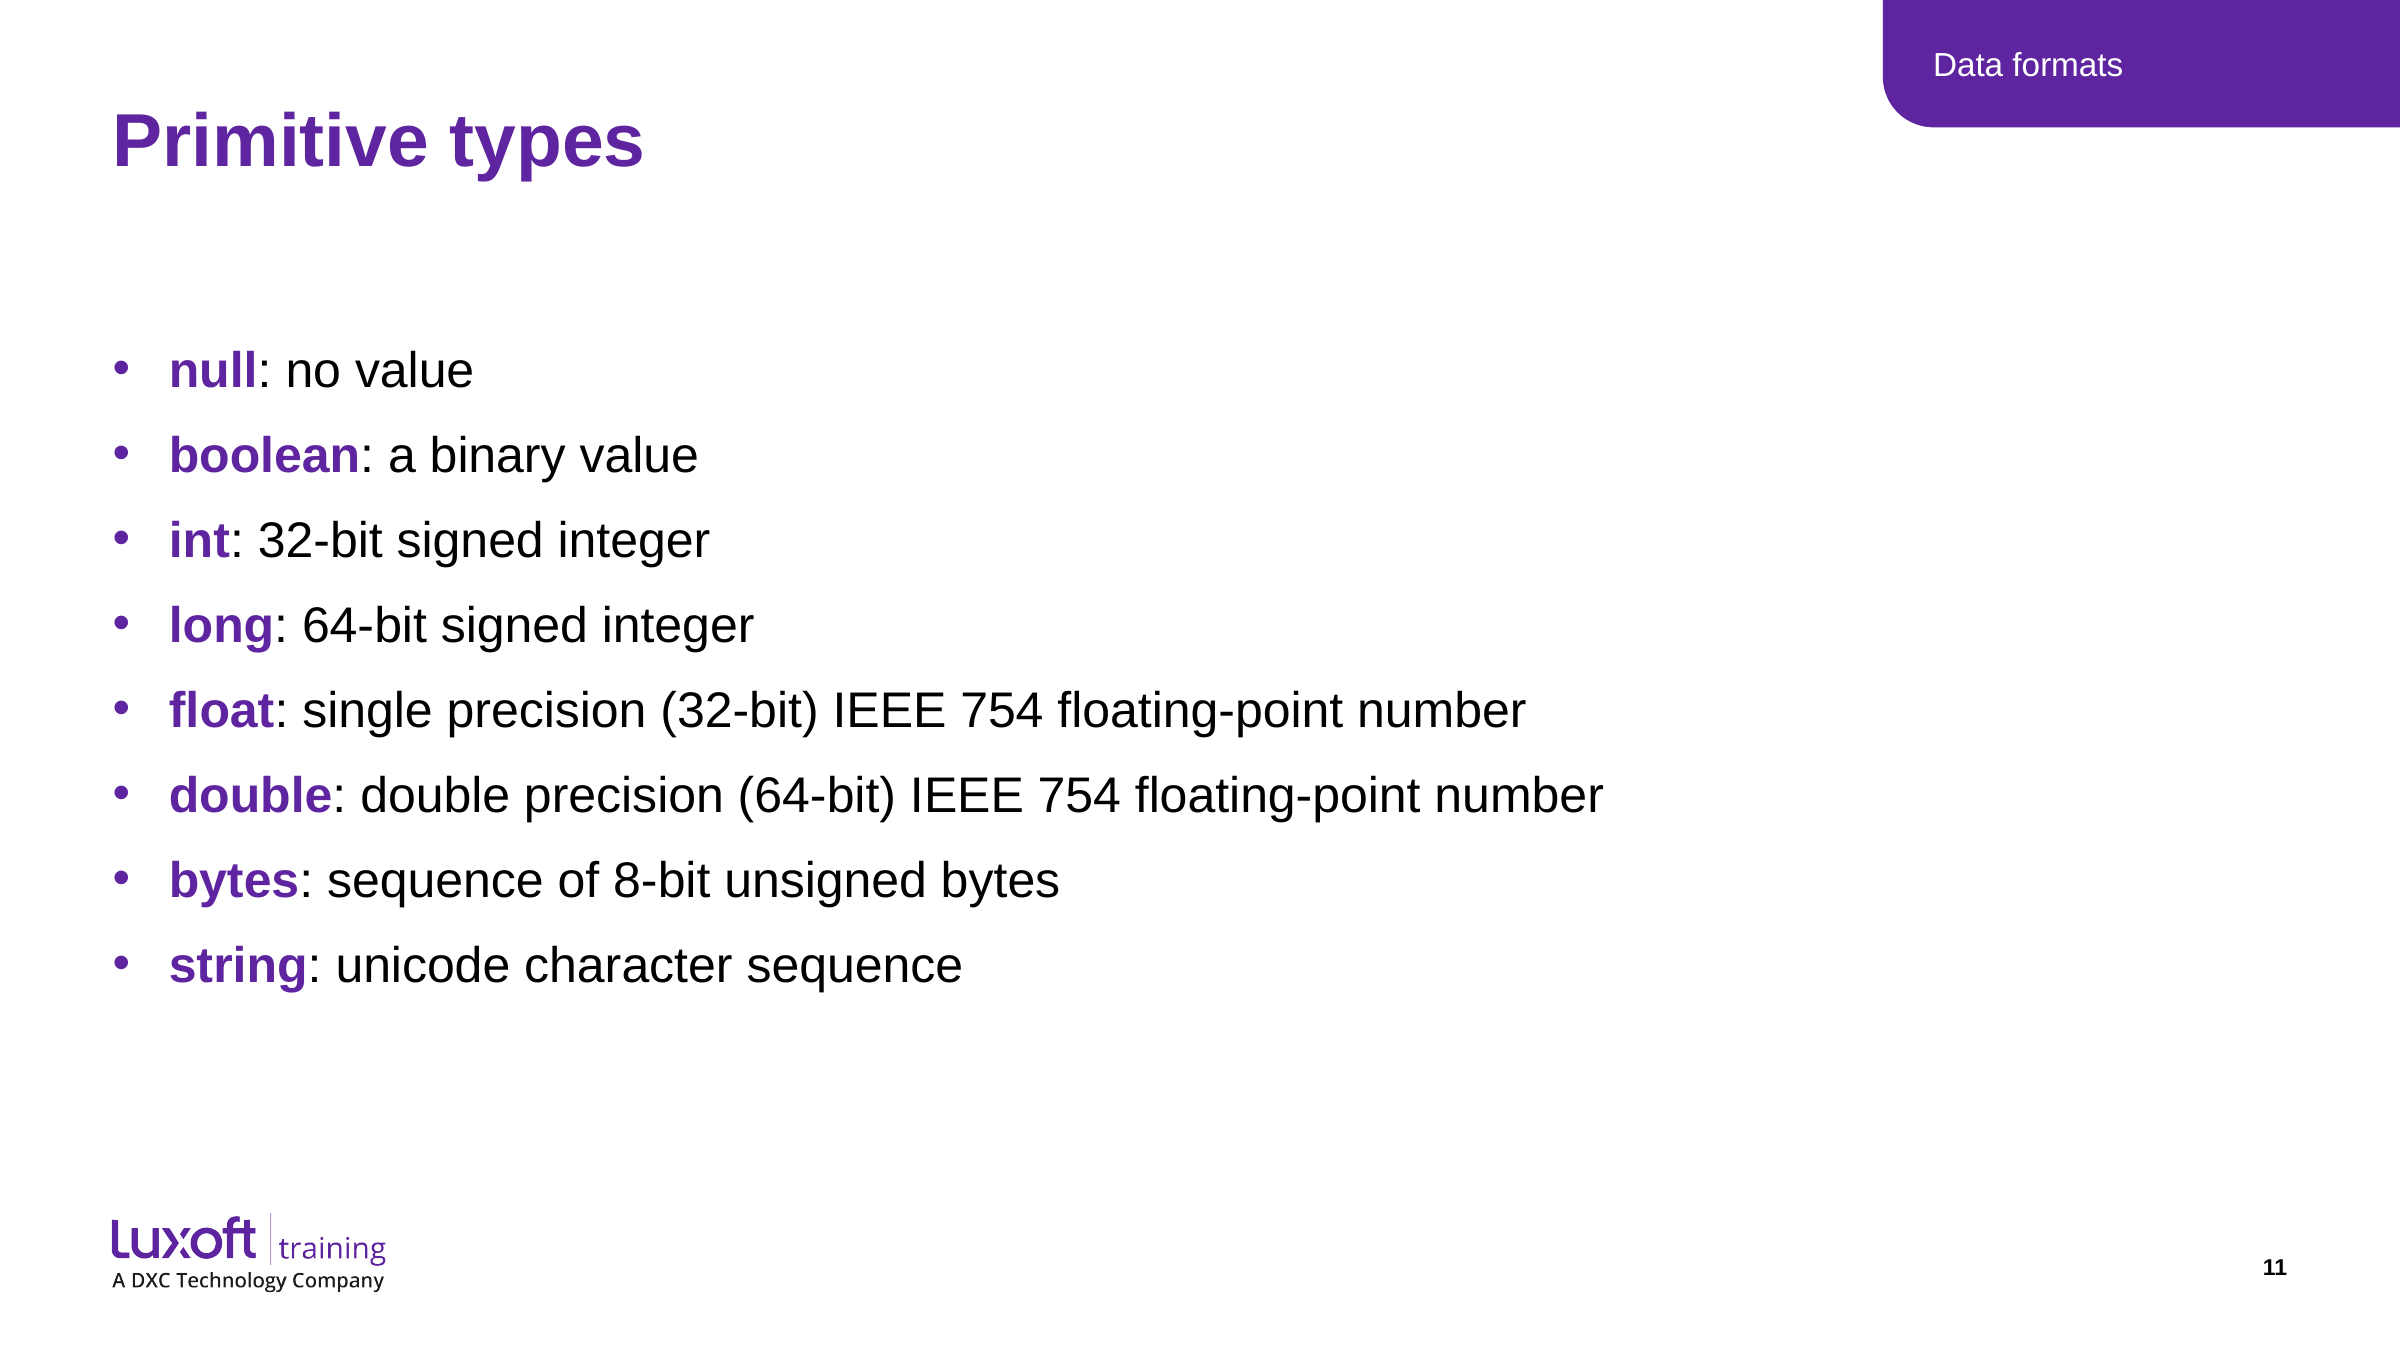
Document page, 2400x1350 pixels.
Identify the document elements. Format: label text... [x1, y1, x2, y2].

title Primitive types [112, 104, 1862, 216]
picture [81, 1184, 418, 1323]
text_box Data formats [1918, 0, 2365, 128]
list null: no value boolean: a binary value int: 32-bit signed integer long: 64-bit signed integer float: single precision (32-bit) IEEE 754 floating-point number double: double precision (64-bit) IEEE 754 floating-point number bytes: sequence of 8-bit unsigned bytes string: unicode character sequence [112, 337, 2288, 1178]
